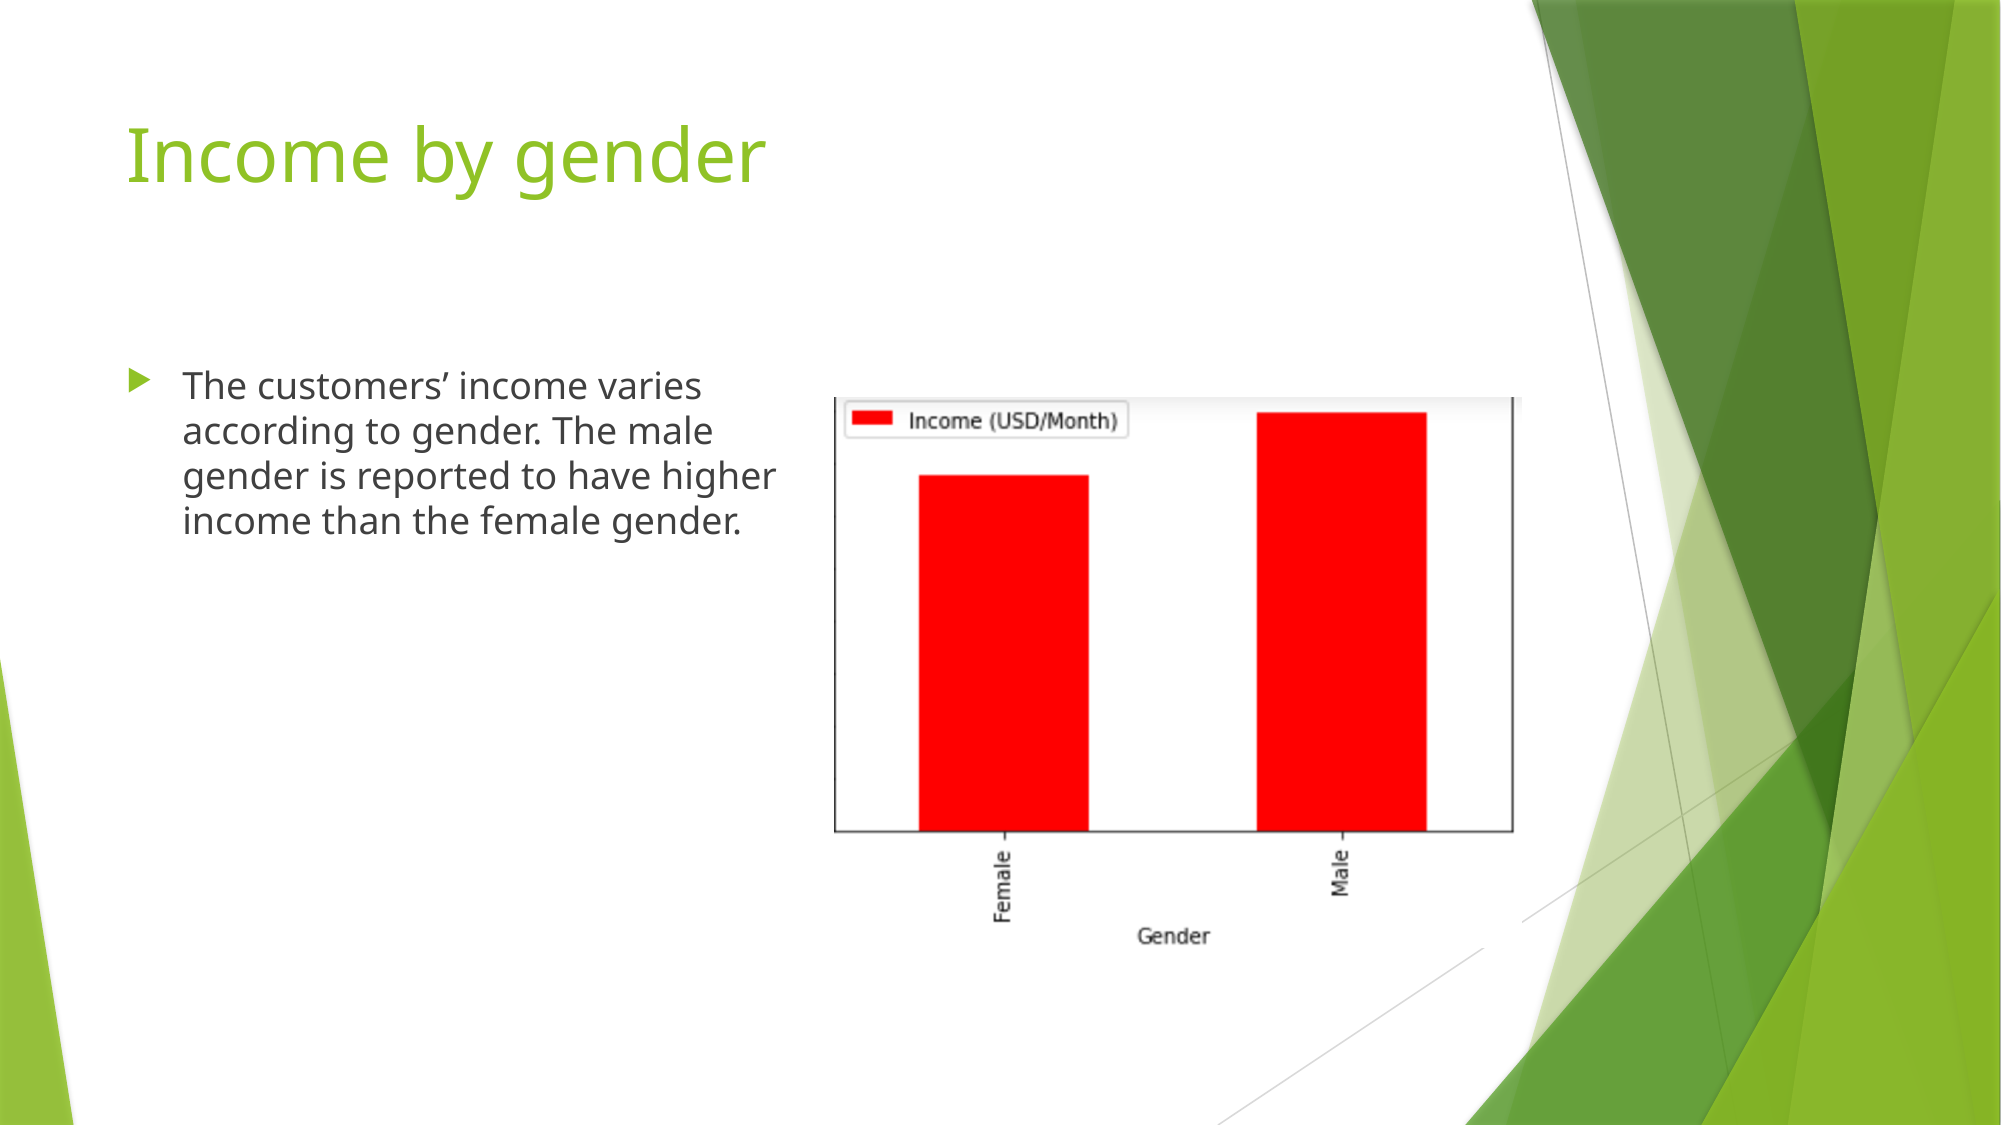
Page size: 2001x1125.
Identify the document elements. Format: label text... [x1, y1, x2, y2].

title Income by gender [111, 99, 1522, 317]
list The customers’ income varies according to gender. The male gender is reported to have higher income than the female gender. [111, 354, 798, 992]
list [834, 397, 1522, 949]
